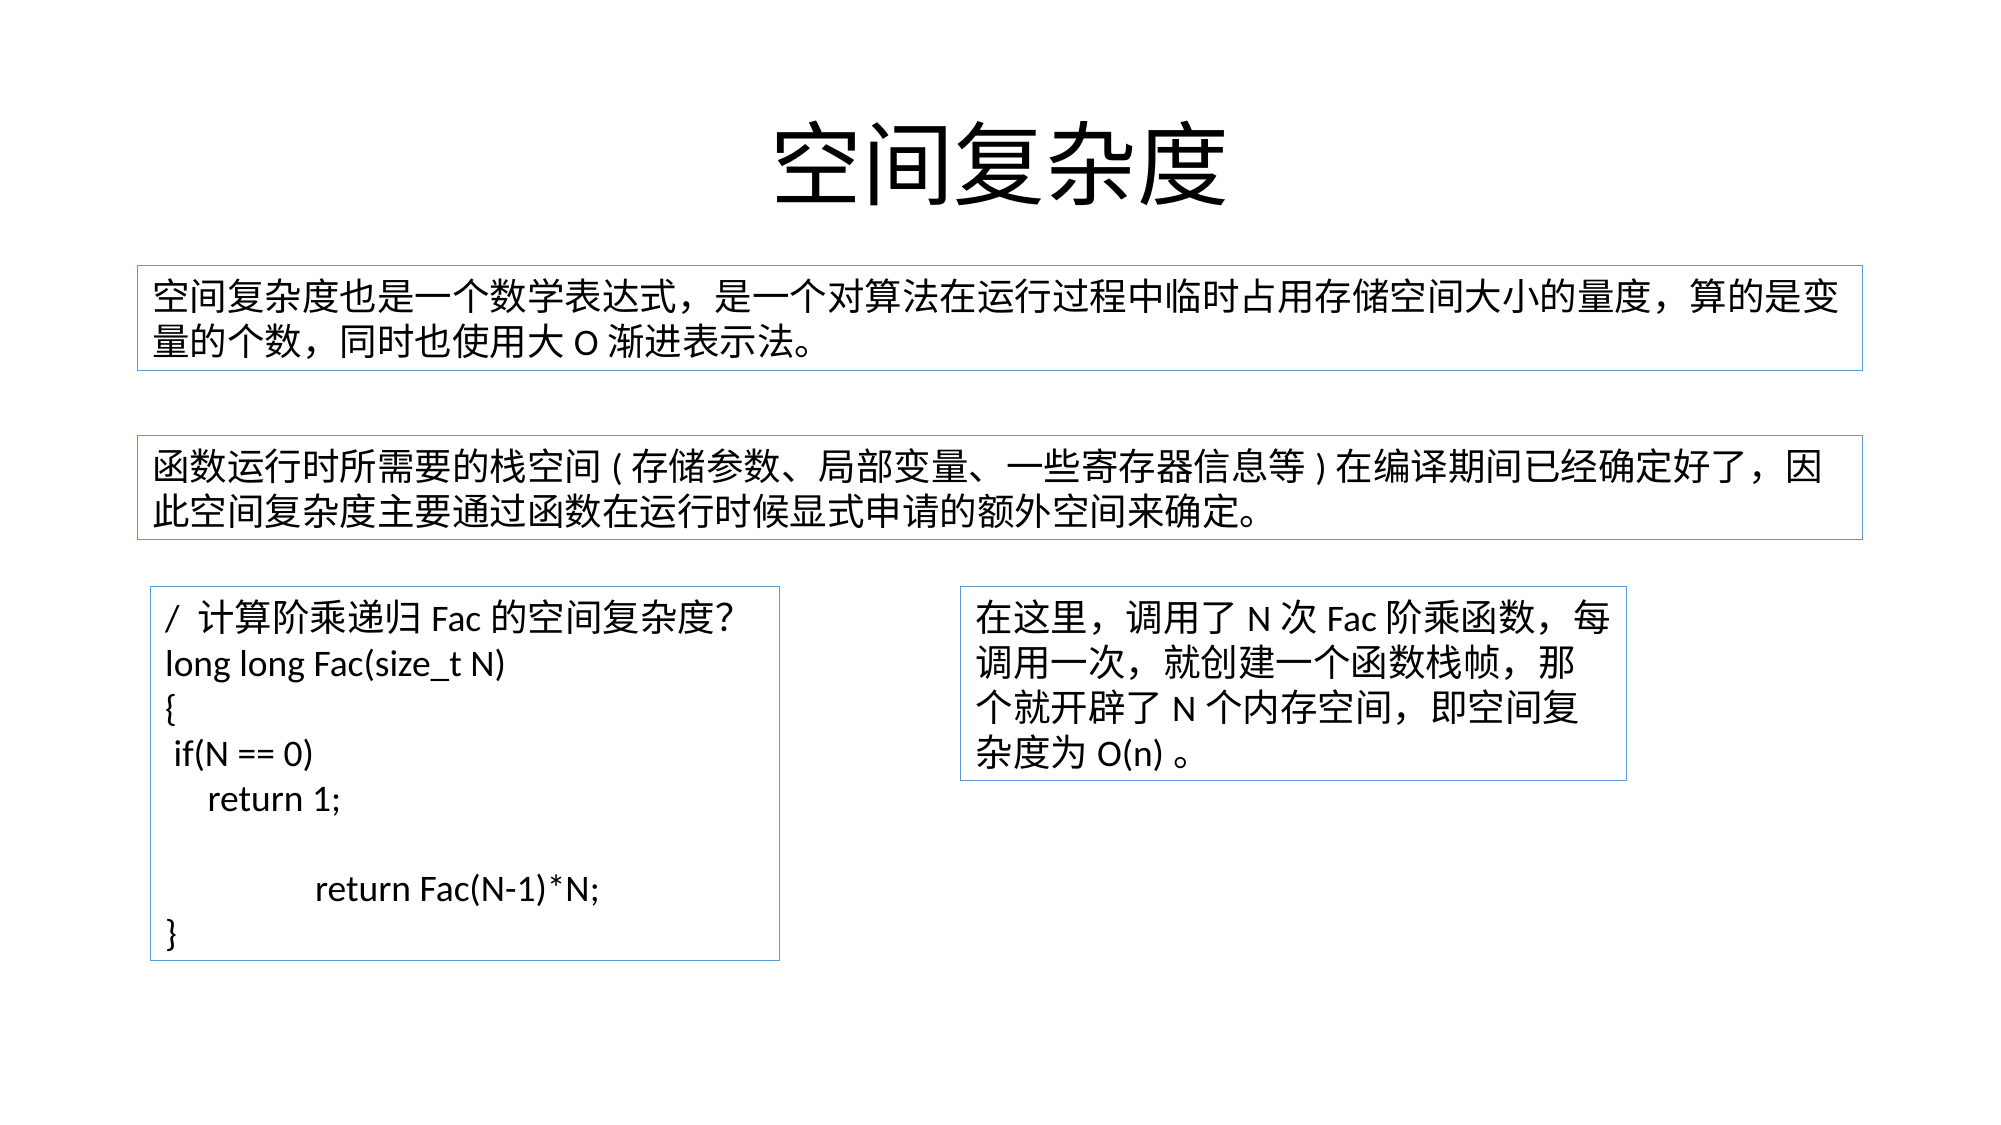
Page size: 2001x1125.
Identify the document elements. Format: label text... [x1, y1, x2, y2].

text_box 在这里，调用了N次Fac阶乘函数，每调用一次，就创建一个函数栈帧，那个就开辟了N个内存空间，即空间复杂度为O(n)。 [960, 586, 1627, 781]
title 空间复杂度 [137, 59, 1863, 265]
text_box 函数运行时所需要的栈空间(存储参数、局部变量、一些寄存器信息等)在编译期间已经确定好了，因此空间复杂度主要通过函数在运行时候显式申请的额外空间来确定。 [137, 435, 1863, 540]
text_box / 计算阶乘递归Fac的空间复杂度？ long long Fac(size_t N) { if(N == 0) return 1; return Fac(N-1)*N; } [150, 586, 780, 961]
text_box 空间复杂度也是一个数学表达式，是一个对算法在运行过程中临时占用存储空间大小的量度，算的是变量的个数，同时也使用大O渐进表示法。 [137, 265, 1863, 371]
